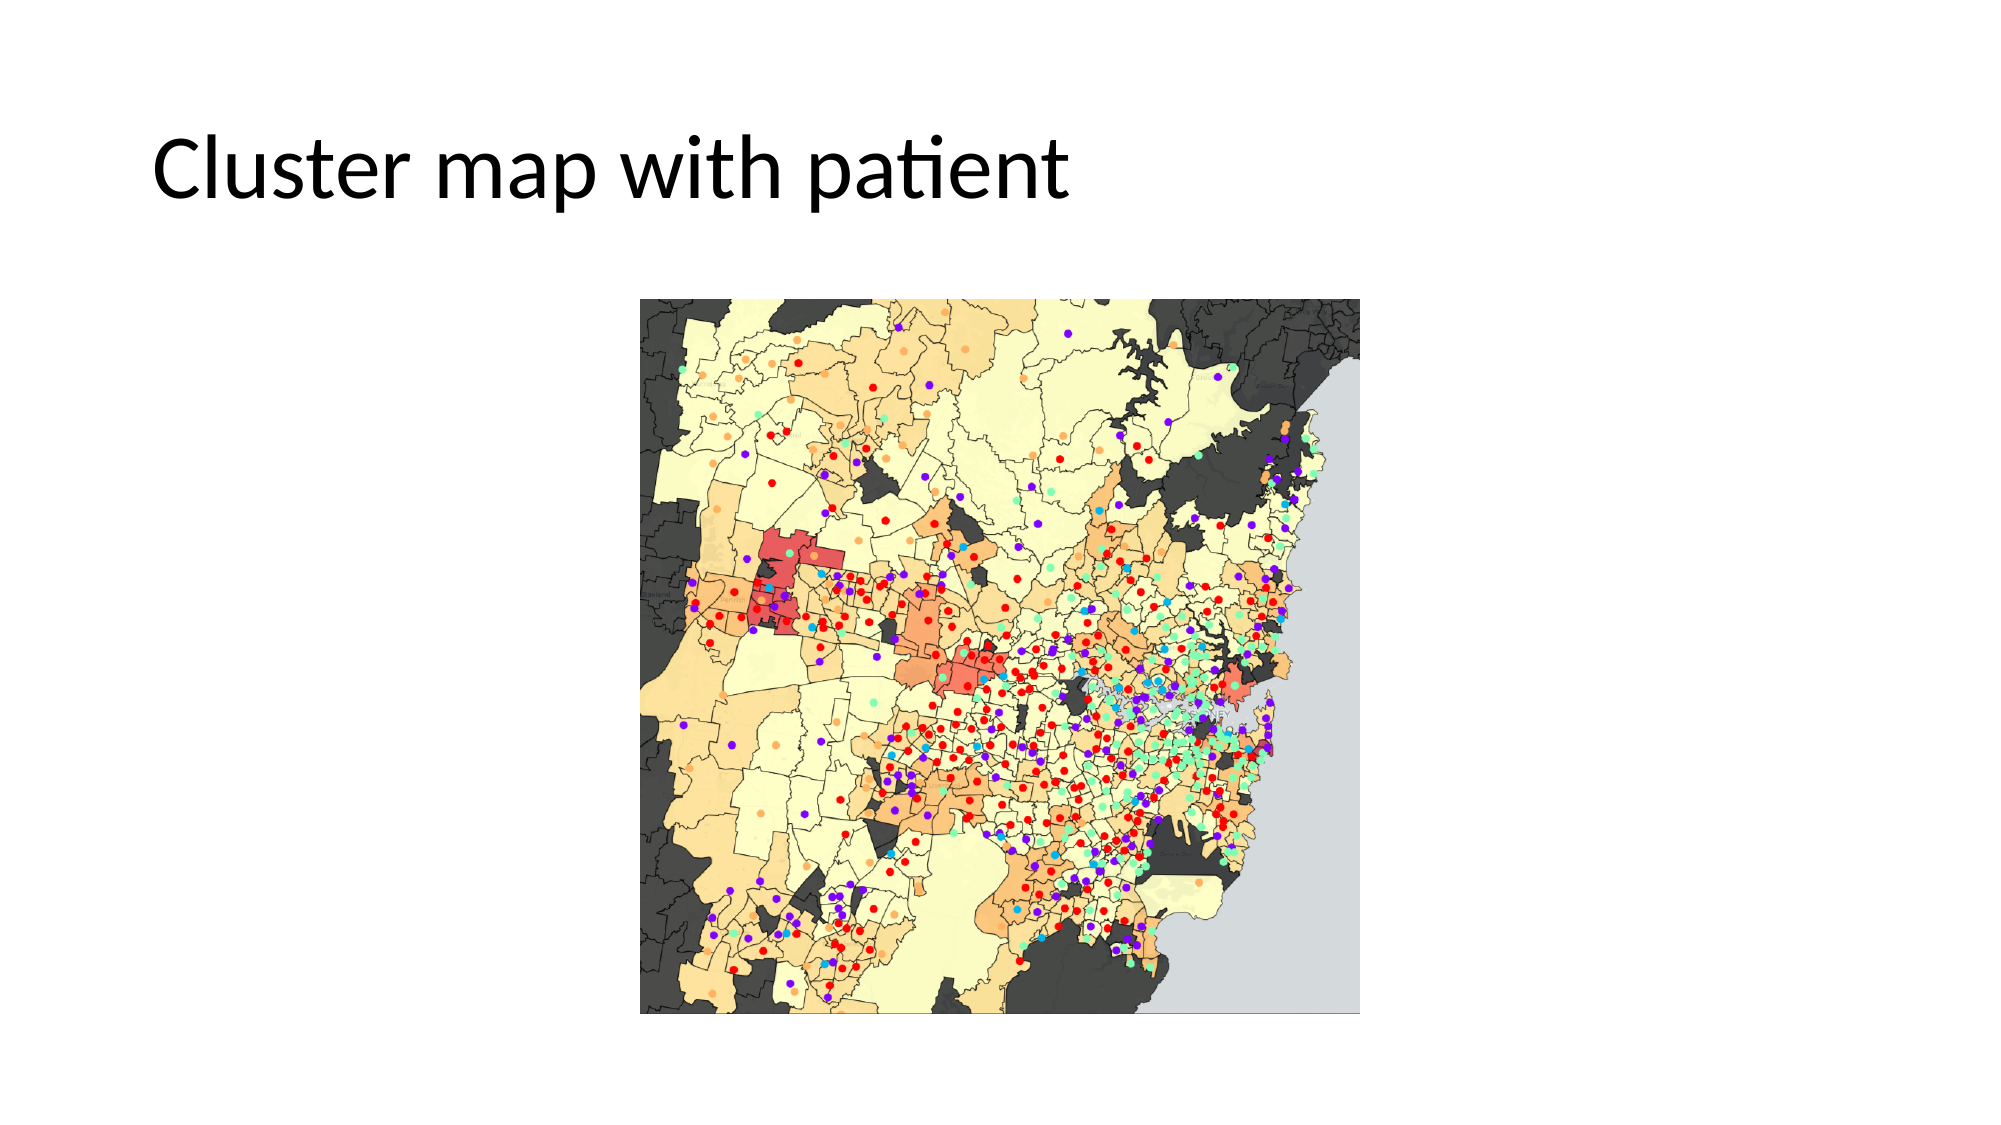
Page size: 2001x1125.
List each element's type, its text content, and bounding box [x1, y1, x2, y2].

title Cluster map with patient [137, 59, 1863, 278]
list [640, 299, 1360, 1014]
